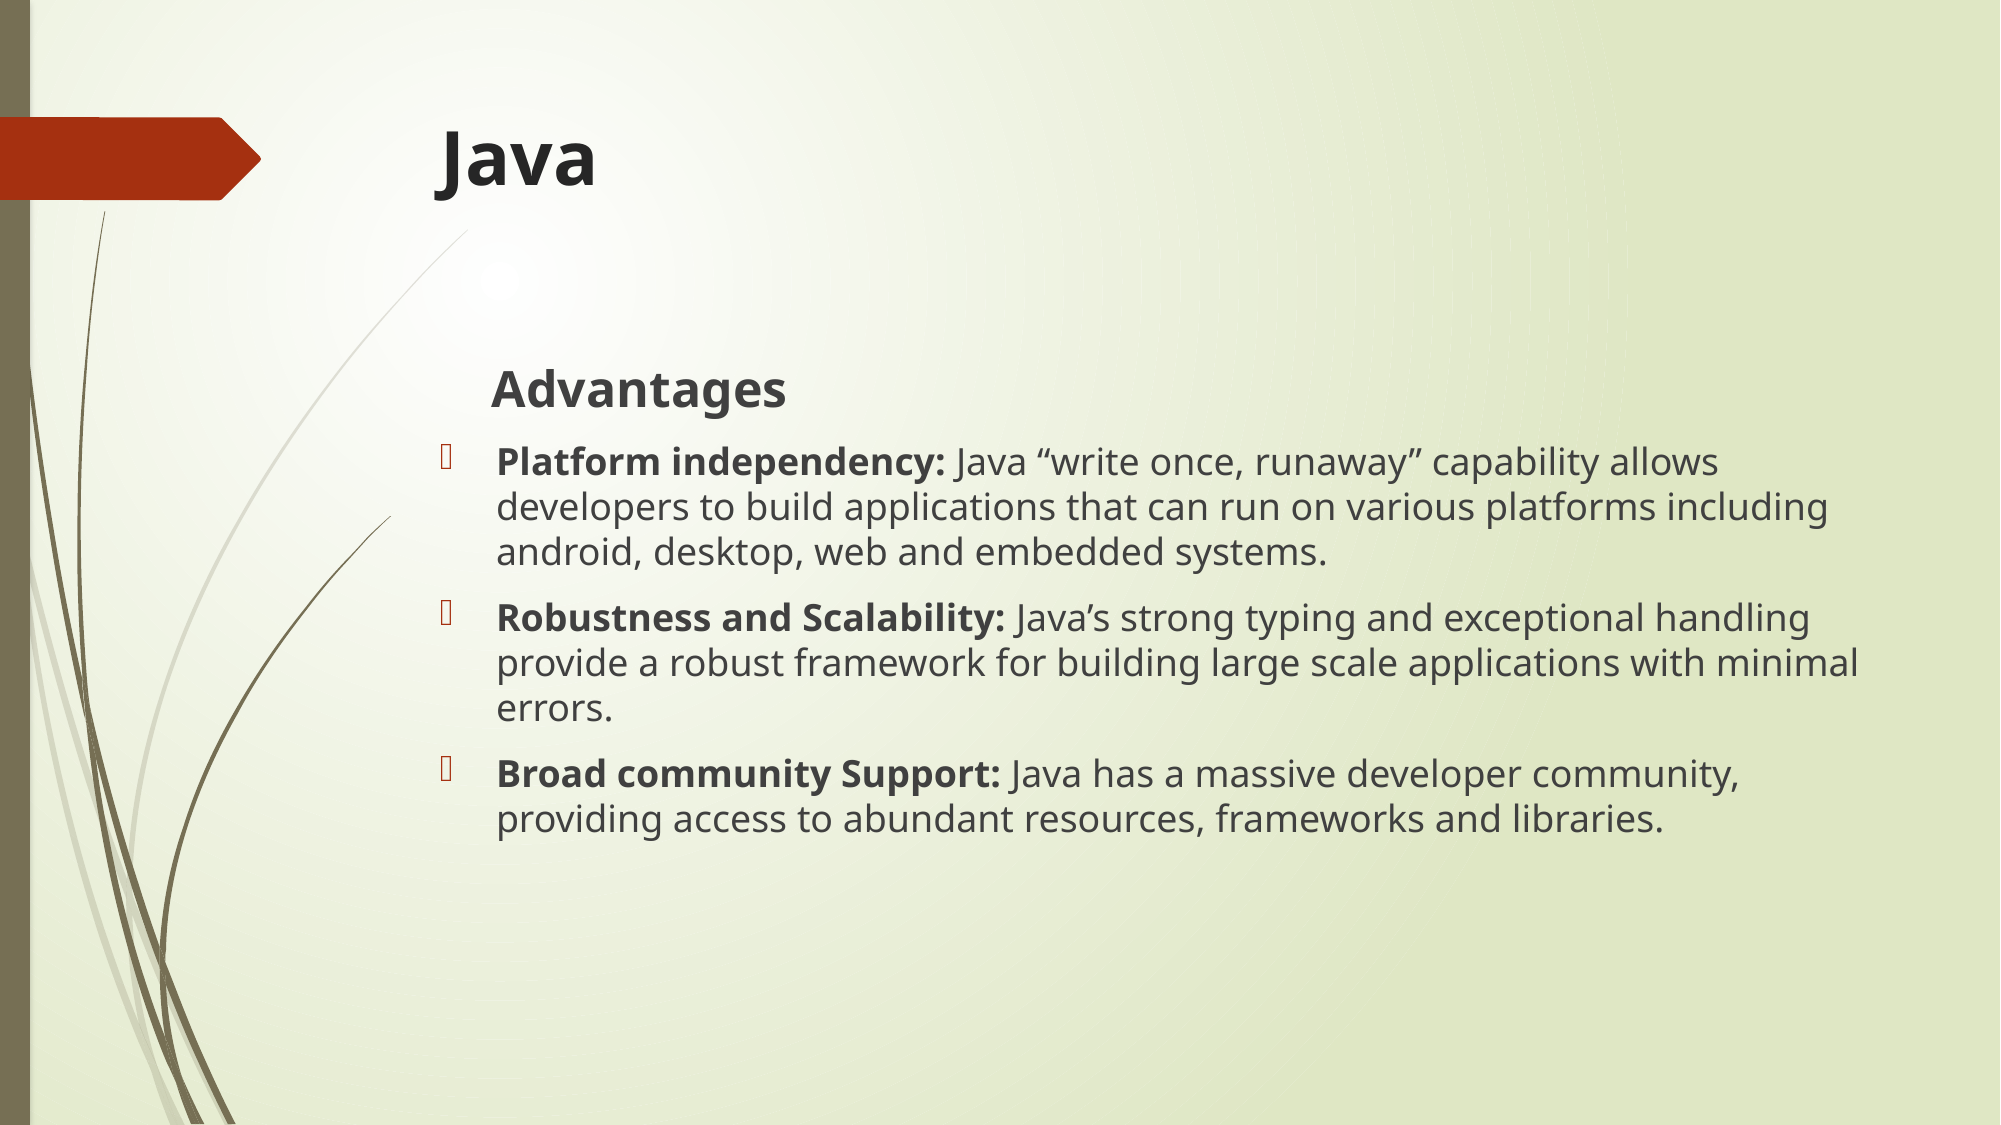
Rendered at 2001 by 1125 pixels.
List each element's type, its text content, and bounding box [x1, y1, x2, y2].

title Java [425, 102, 1888, 313]
list Advantages Platform independency: Java “write once, runaway” capability allows developers to build applications that can run on various platforms including android, desktop, web and embedded systems. Robustness and Scalability: Java’s strong typing and exceptional handling provide a robust framework for building large scale applications with minimal errors. Broad community Support: Java has a massive developer community, providing access to abundant resources, frameworks and libraries. [424, 350, 1888, 970]
